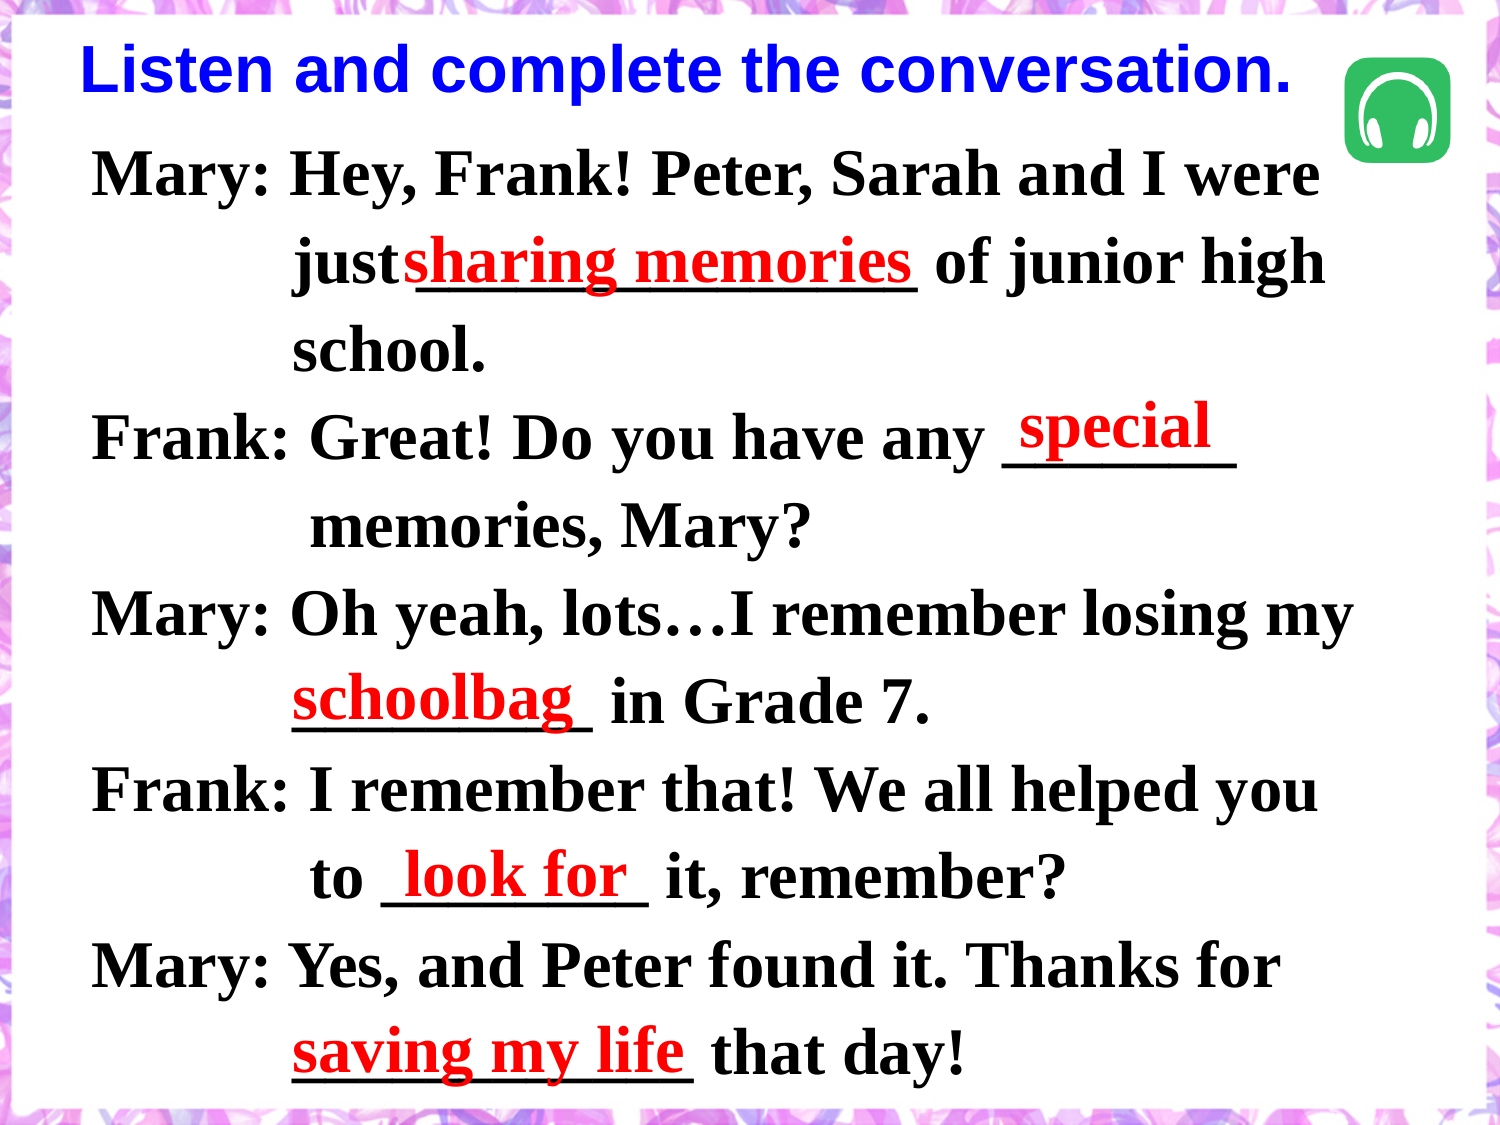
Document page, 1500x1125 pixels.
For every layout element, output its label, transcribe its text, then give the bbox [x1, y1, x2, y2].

text_box Listen and complete the conversation. [64, 18, 1329, 114]
text_box saving my life [277, 998, 701, 1094]
picture [0, 0, 1500, 1125]
text_box special [1004, 373, 1228, 469]
text_box look for [389, 822, 644, 918]
text_box sharing memories [388, 207, 929, 303]
text_box schoolbag [277, 645, 590, 740]
text_box Mary: Hey, Frank! Peter, Sarah and I were just _______________ of junior high school. Frank: Great! Do you have any _______ memories, Mary? Mary: Oh yeah, lots…I remember losing my _________ in Grade 7. Frank: I remember that! We all helped you to ________ it, remember? Mary: Yes, and Peter found it. Thanks for ____________ that day! [76, 113, 1412, 1096]
